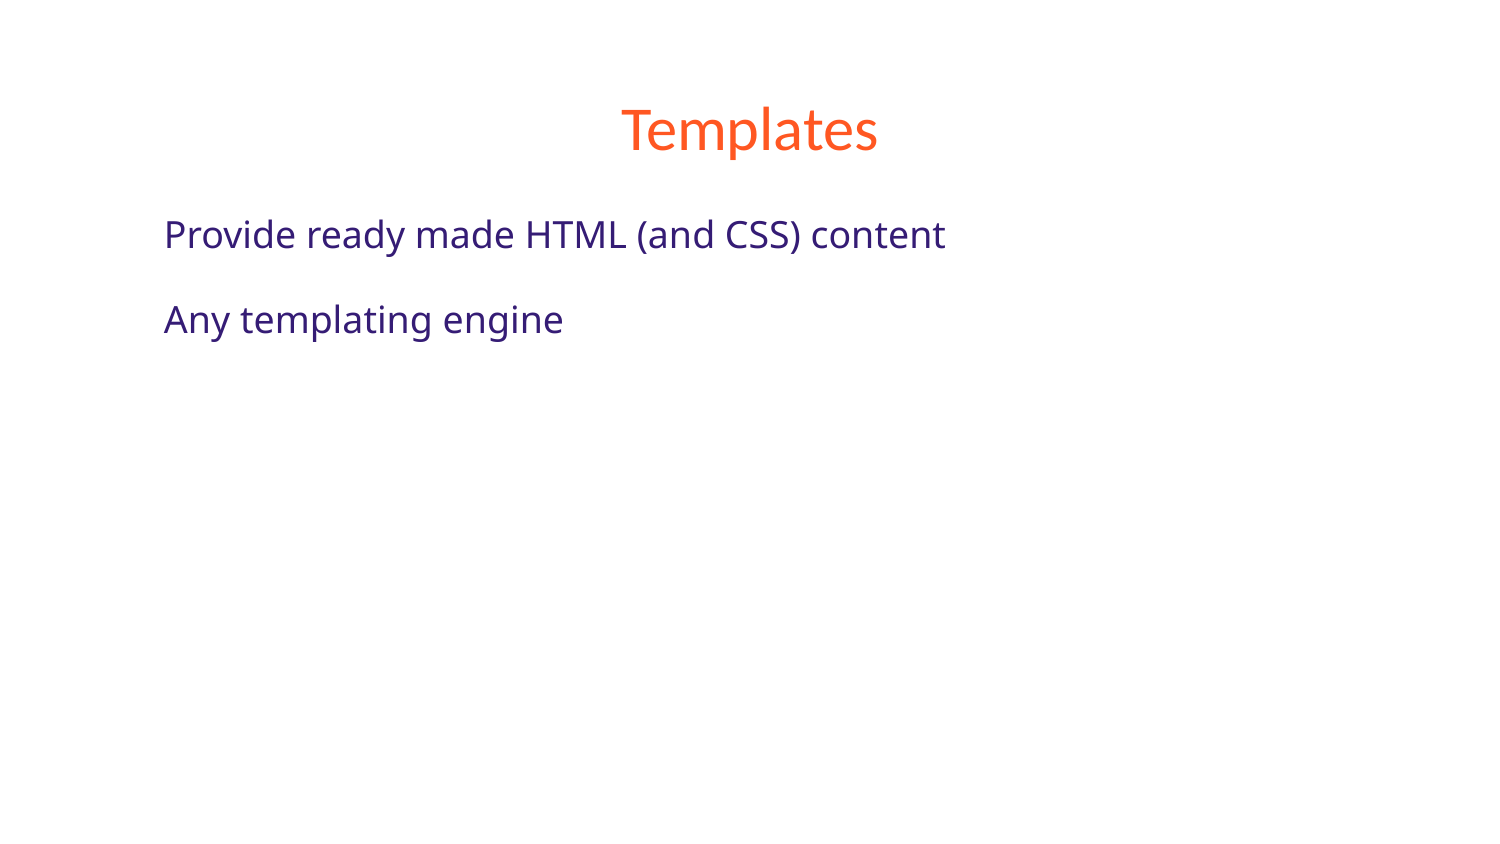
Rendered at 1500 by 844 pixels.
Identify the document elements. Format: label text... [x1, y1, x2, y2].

title Templates [51, 72, 1449, 167]
list Provide ready made HTML (and CSS) content Any templating engine [148, 189, 1350, 750]
